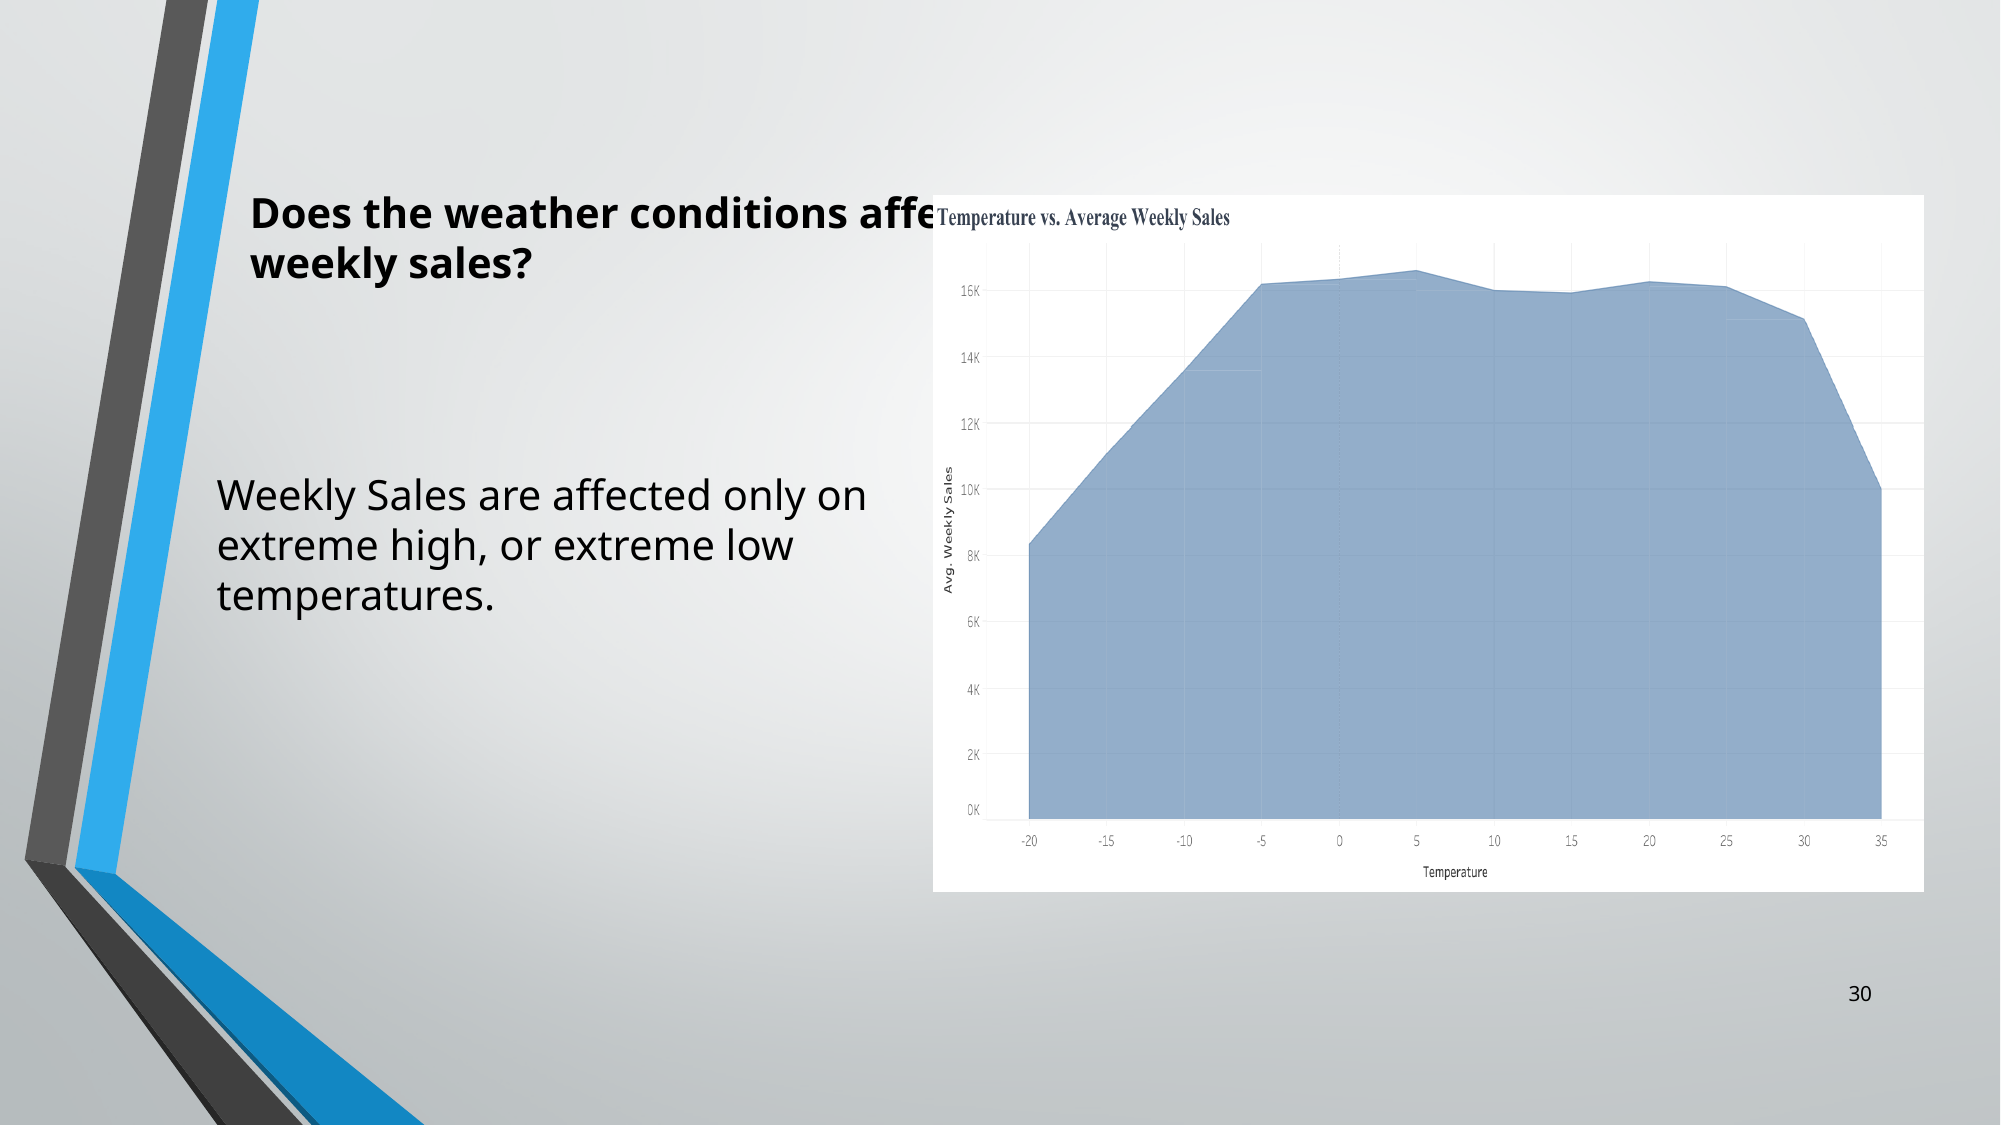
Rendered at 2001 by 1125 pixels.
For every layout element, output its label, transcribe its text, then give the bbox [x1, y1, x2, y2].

list Weekly Sales are affected only on extreme high, or extreme low temperatures. [201, 393, 911, 694]
slide_number 30 [1796, 965, 1887, 1025]
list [932, 194, 1924, 893]
title Does the weather conditions affect weekly sales? [234, 114, 1015, 340]
